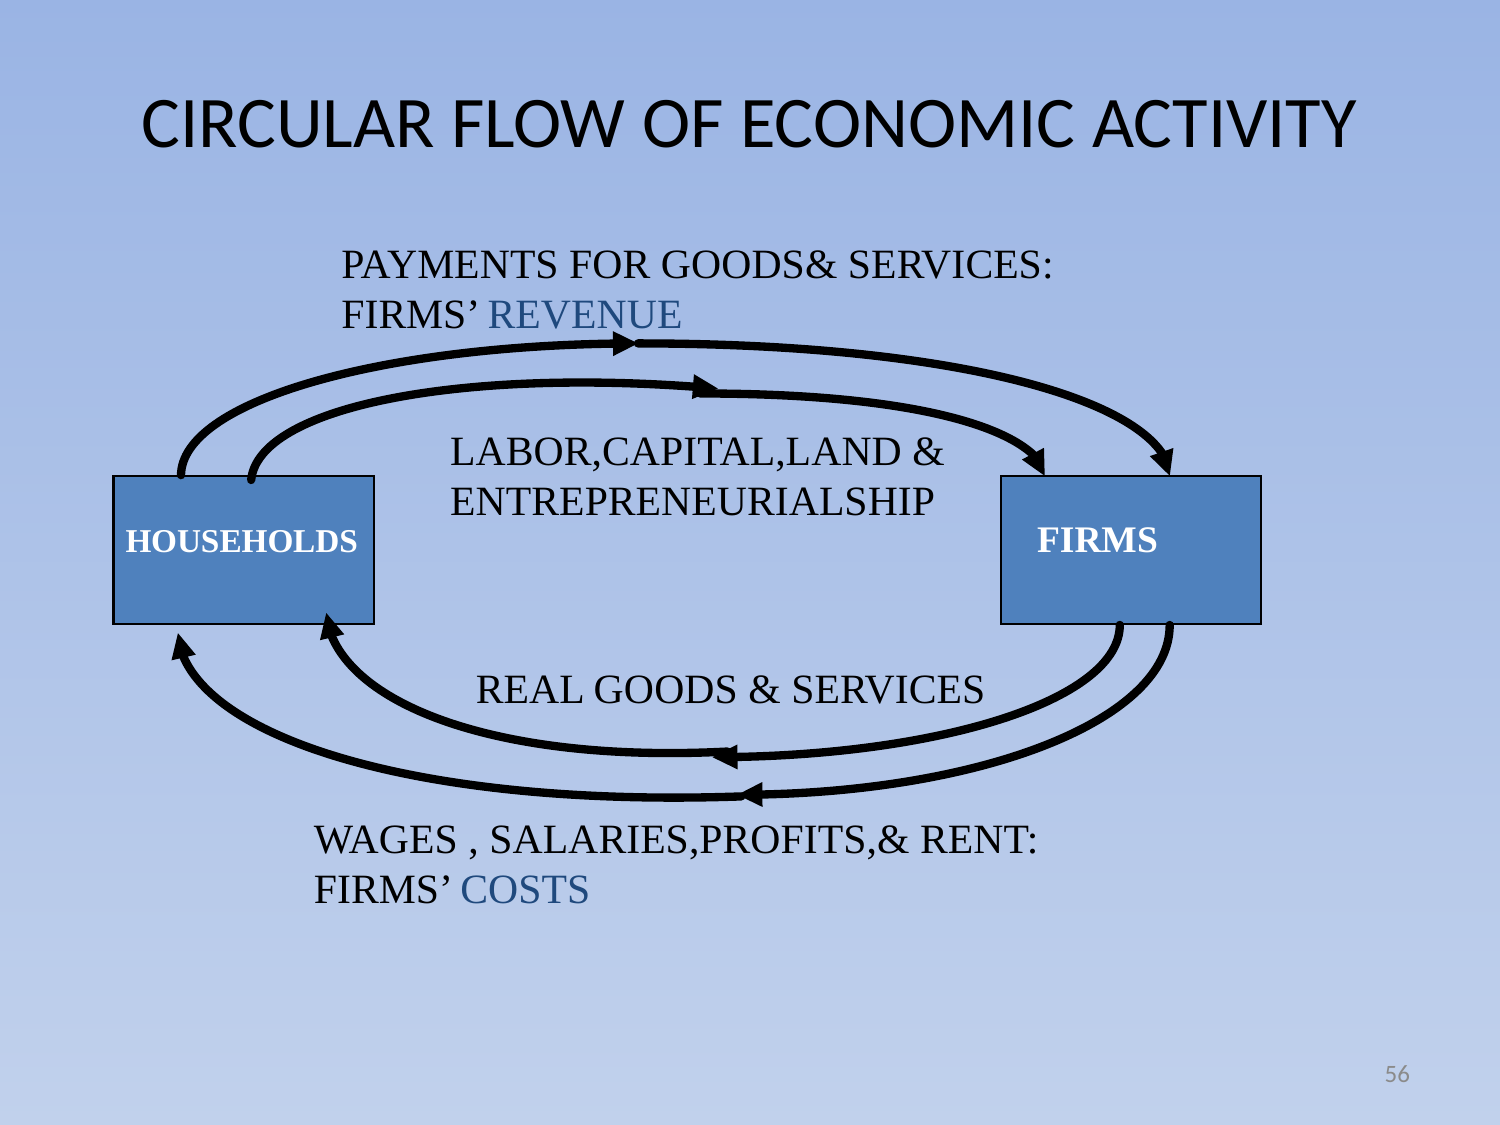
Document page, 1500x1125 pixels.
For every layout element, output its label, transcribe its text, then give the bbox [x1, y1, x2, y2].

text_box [329, 602, 1120, 763]
text_box [113, 476, 374, 511]
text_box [180, 623, 1170, 807]
text_box WAGES , SALARIES,PROFITS,& RENT: FIRMS’ COSTS [299, 816, 1054, 919]
text_box HOUSEHOLDS [110, 511, 374, 566]
text_box LABOR,CAPITAL,LAND & ENTREPRENEURIALSHIP [435, 509, 961, 532]
slide_number 56 [1074, 1042, 1425, 1103]
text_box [180, 343, 1170, 476]
text_box PAYMENTS FOR GOODS& SERVICES: FIRMS’ REVENUE [326, 229, 1069, 341]
title CIRCULAR FLOW OF ECONOMIC ACTIVITY [112, 24, 1388, 213]
text_box [1000, 476, 1262, 624]
text_box FIRMS [1022, 507, 1173, 568]
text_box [255, 368, 1046, 501]
text_box [113, 566, 374, 624]
